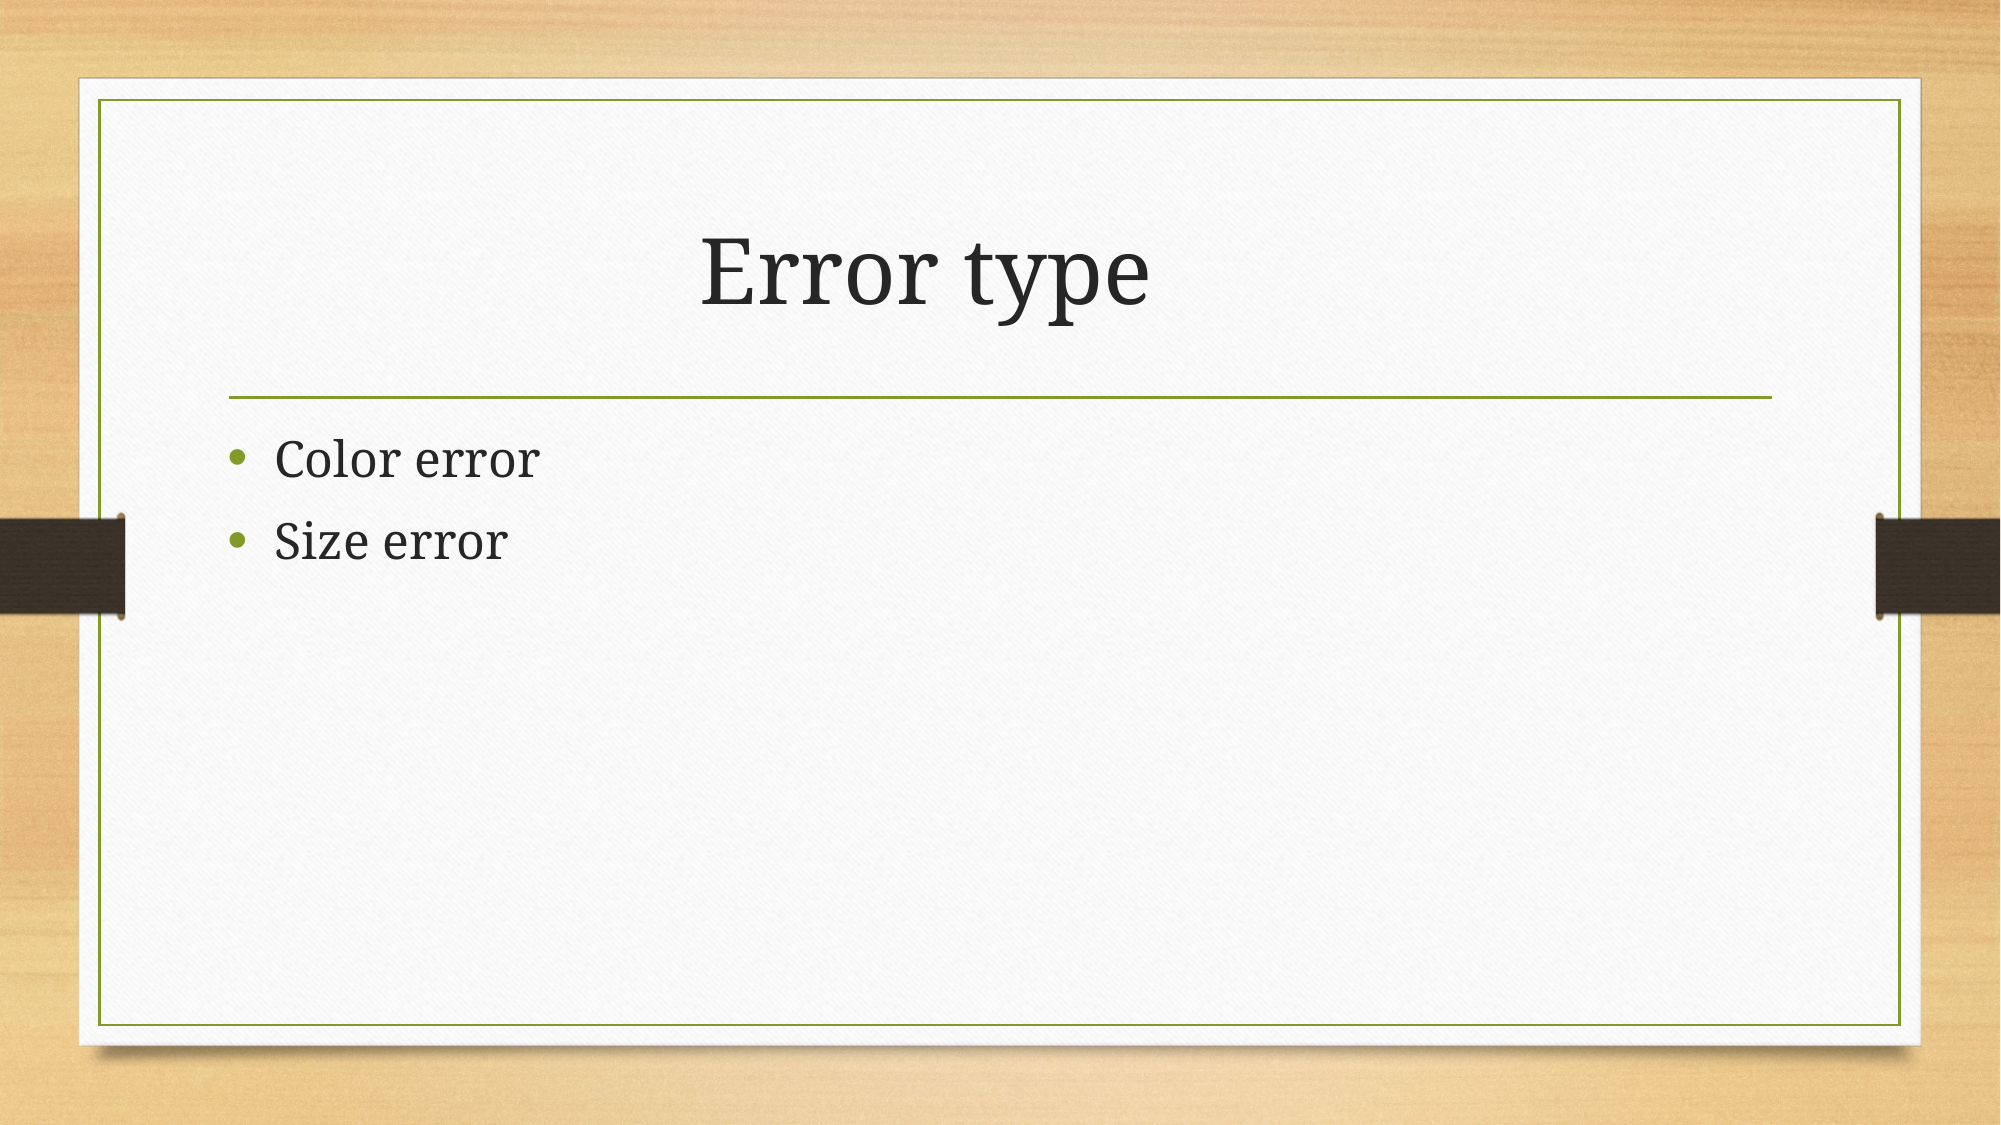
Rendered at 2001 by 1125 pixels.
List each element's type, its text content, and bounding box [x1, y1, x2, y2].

list Color error Size error [212, 419, 1788, 964]
picture [0, 0, 2001, 1125]
title Error type [212, 161, 1788, 375]
